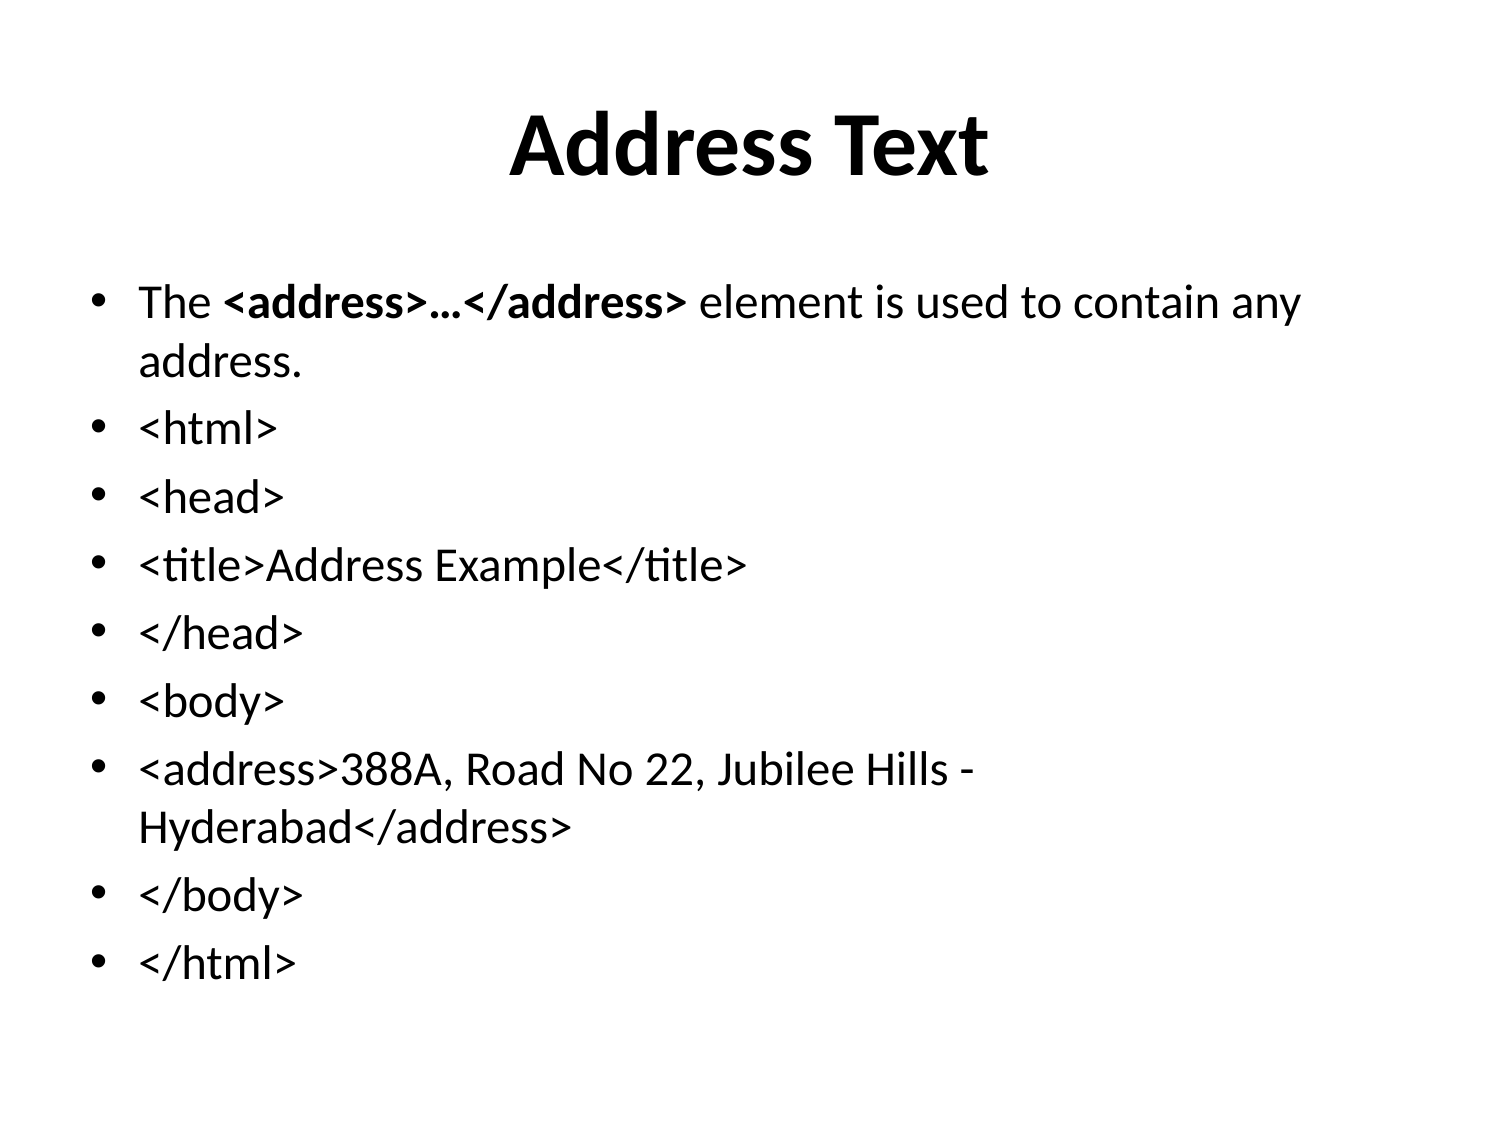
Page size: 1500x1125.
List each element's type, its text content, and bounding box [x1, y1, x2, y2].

list The <address>…</address> element is used to contain any address. <html> <head> <title>Address Example</title> </head> <body> <address>388A, Road No 22, Jubilee Hills - Hyderabad</address> </body> </html> [75, 262, 1425, 1005]
title Address Text [75, 45, 1425, 233]
